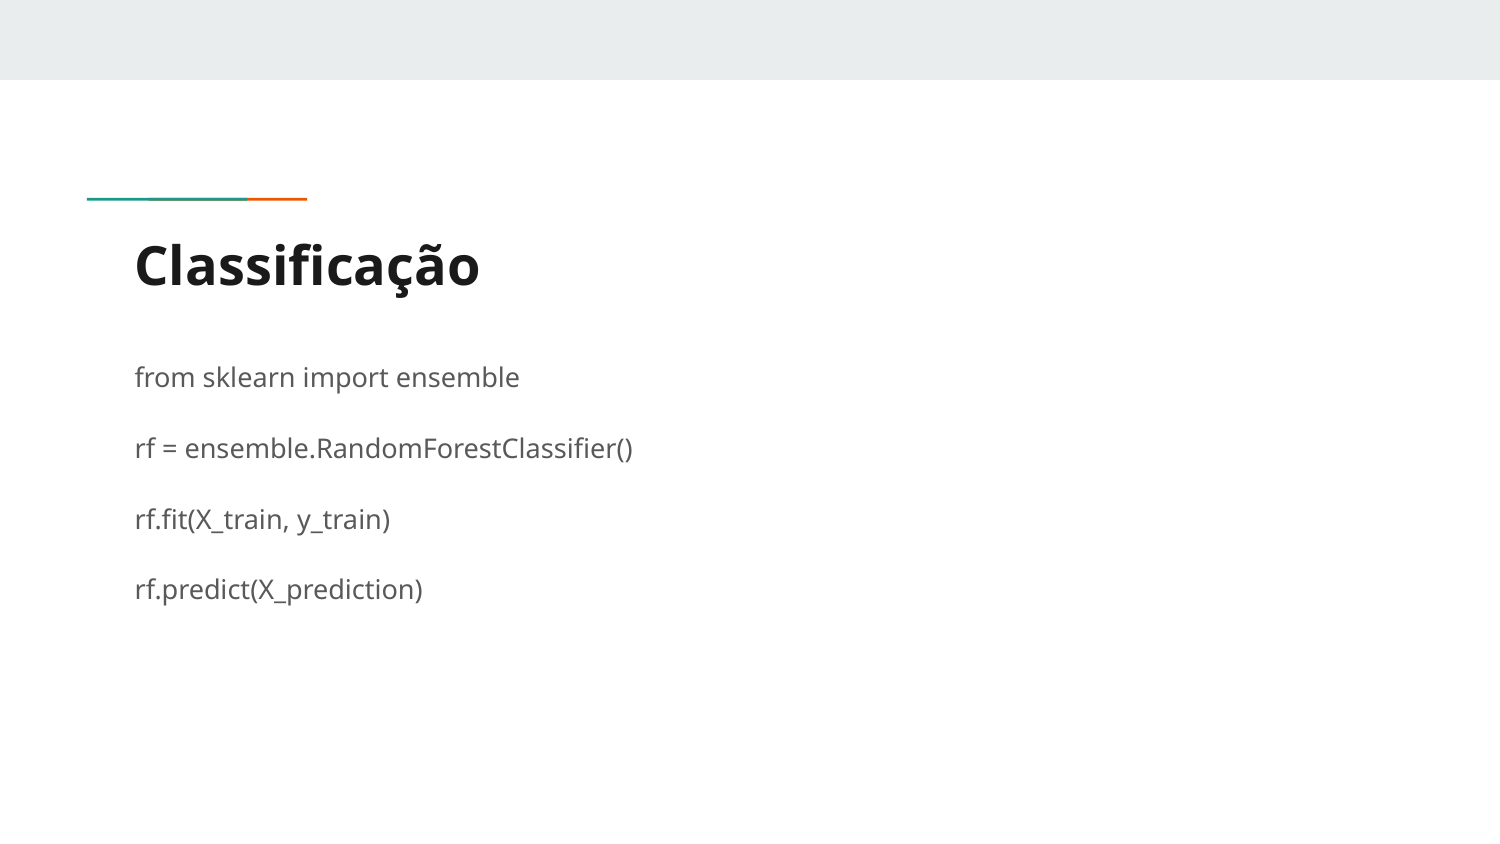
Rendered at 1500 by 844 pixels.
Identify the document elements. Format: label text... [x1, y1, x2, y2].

title Classificação [119, 216, 1381, 305]
list from sklearn import ensemble rf = ensemble.RandomForestClassifier() rf.fit(X_train, y_train) rf.predict(X_prediction) [119, 341, 1381, 712]
